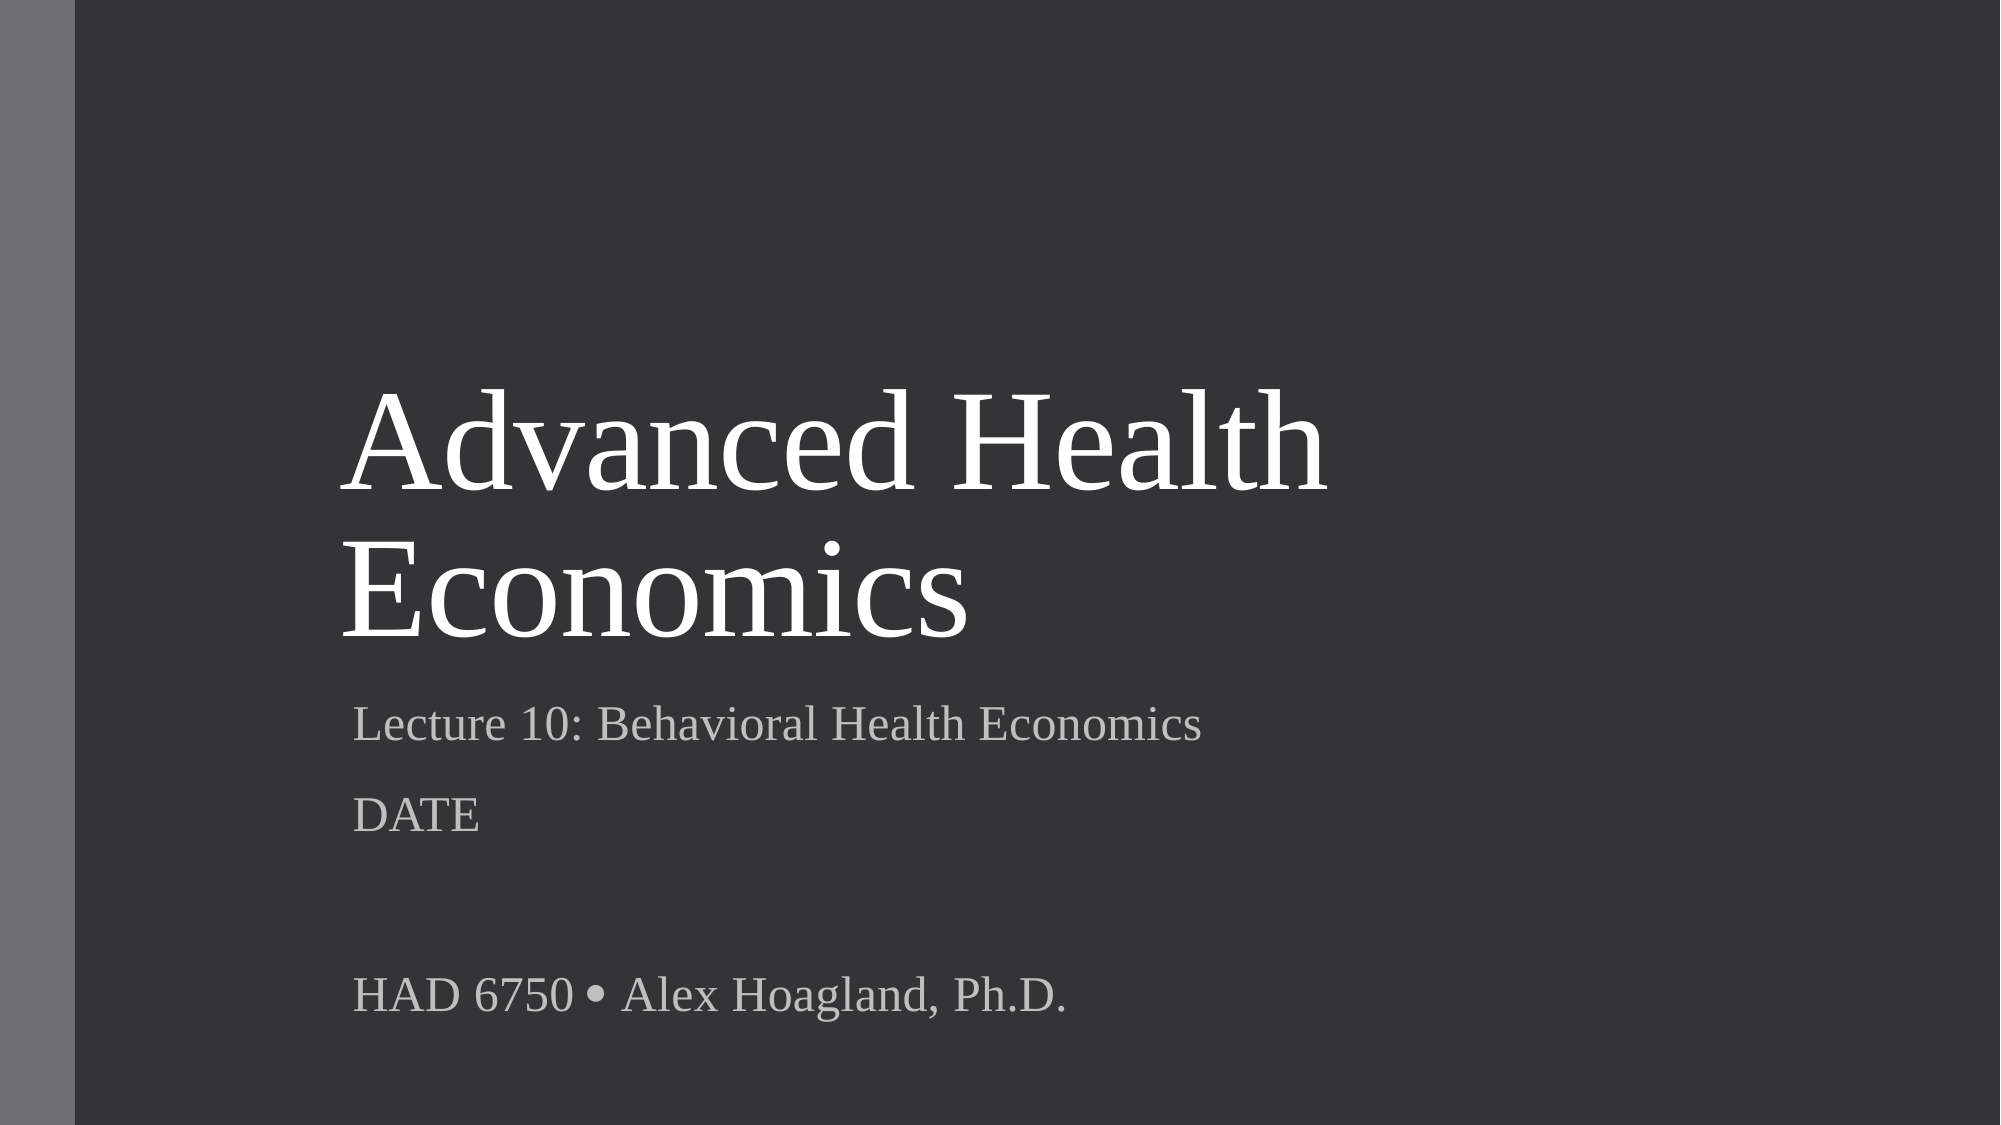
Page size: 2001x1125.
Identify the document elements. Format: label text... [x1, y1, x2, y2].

subtitle Lecture 10: Behavioral Health Economics DATE HAD 6750  Alex Hoagland, Ph.D. [337, 687, 1863, 1013]
title Advanced Health Economics [324, 362, 1938, 674]
